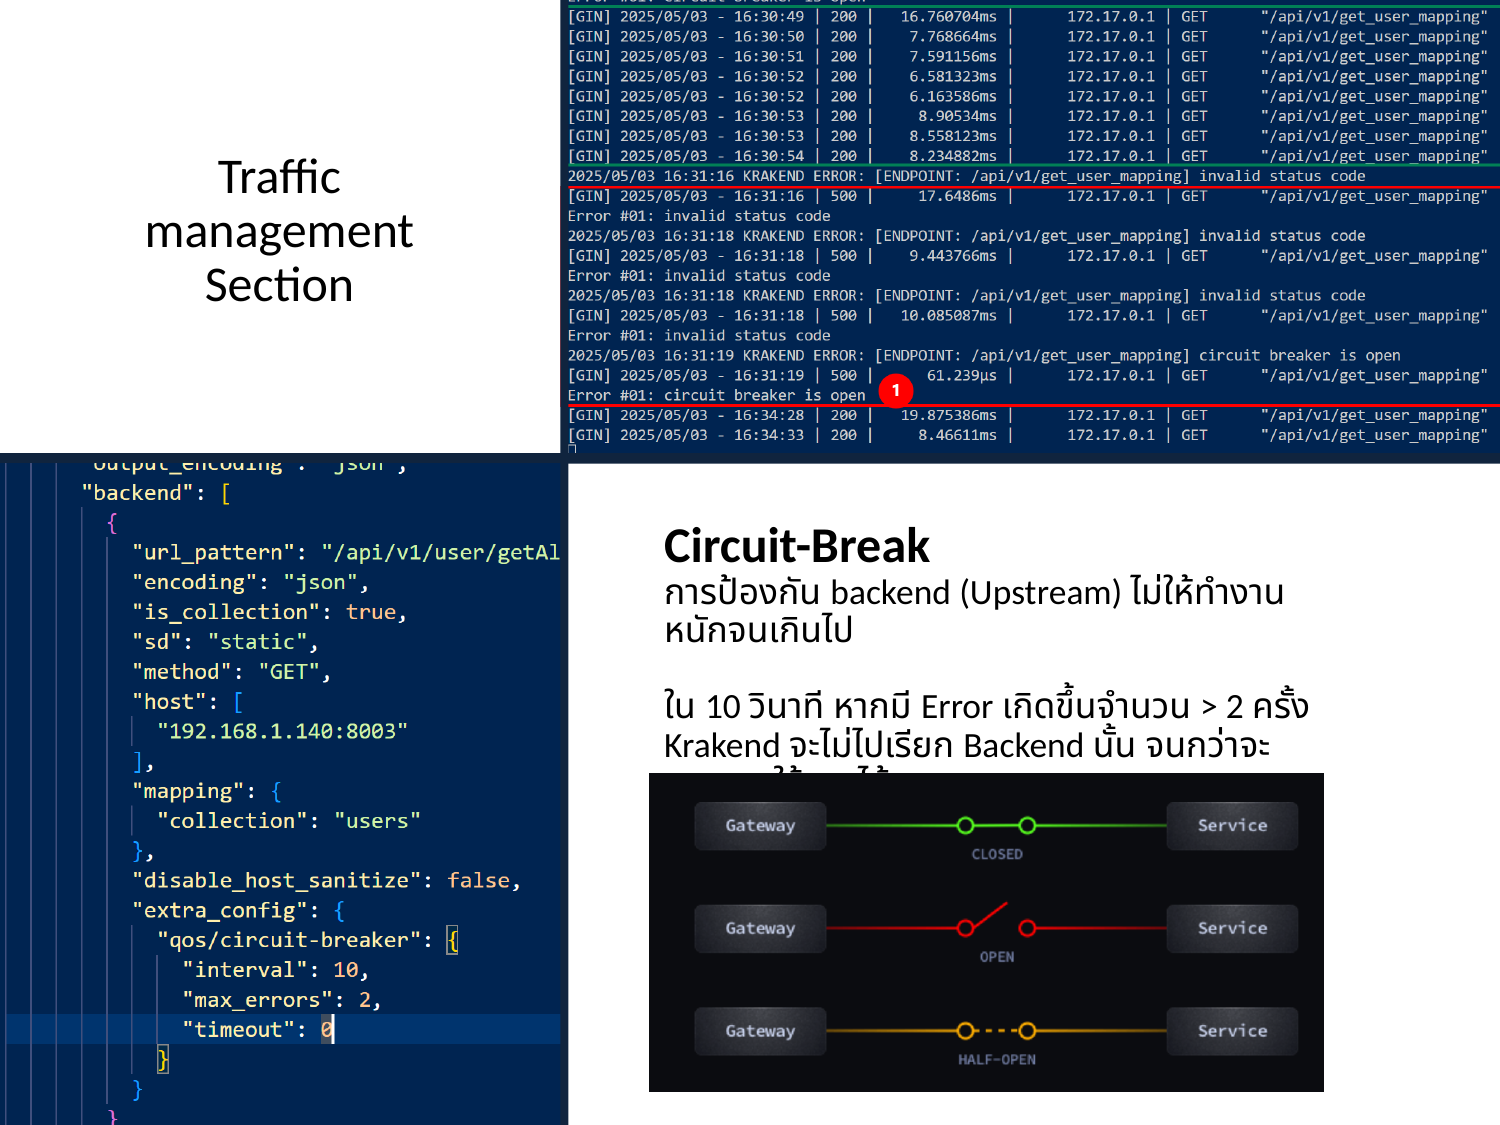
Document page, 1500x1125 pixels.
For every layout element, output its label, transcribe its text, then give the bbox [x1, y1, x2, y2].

text_box [0, 0, 558, 451]
title Traffic management Section [72, 82, 487, 381]
picture [0, 463, 562, 1125]
text_box Circuit-Break การป้องกัน backend (Upstream) ไม่ให้ทำงานหนักจนเกินไป ใน 10 วินาที หากมี Error เกิดขึ้นจำนวน > 2 ครั้ง Krakend จะไม่ไปเรียก Backend นั้น จนกว่าจะสามารถใช้งานได้ [649, 468, 1356, 854]
text_box [563, 463, 570, 1125]
text_box [0, 451, 558, 462]
picture [560, 0, 1500, 454]
picture [648, 773, 1324, 1092]
text_box [570, 462, 1500, 466]
text_box [570, 466, 1500, 1125]
